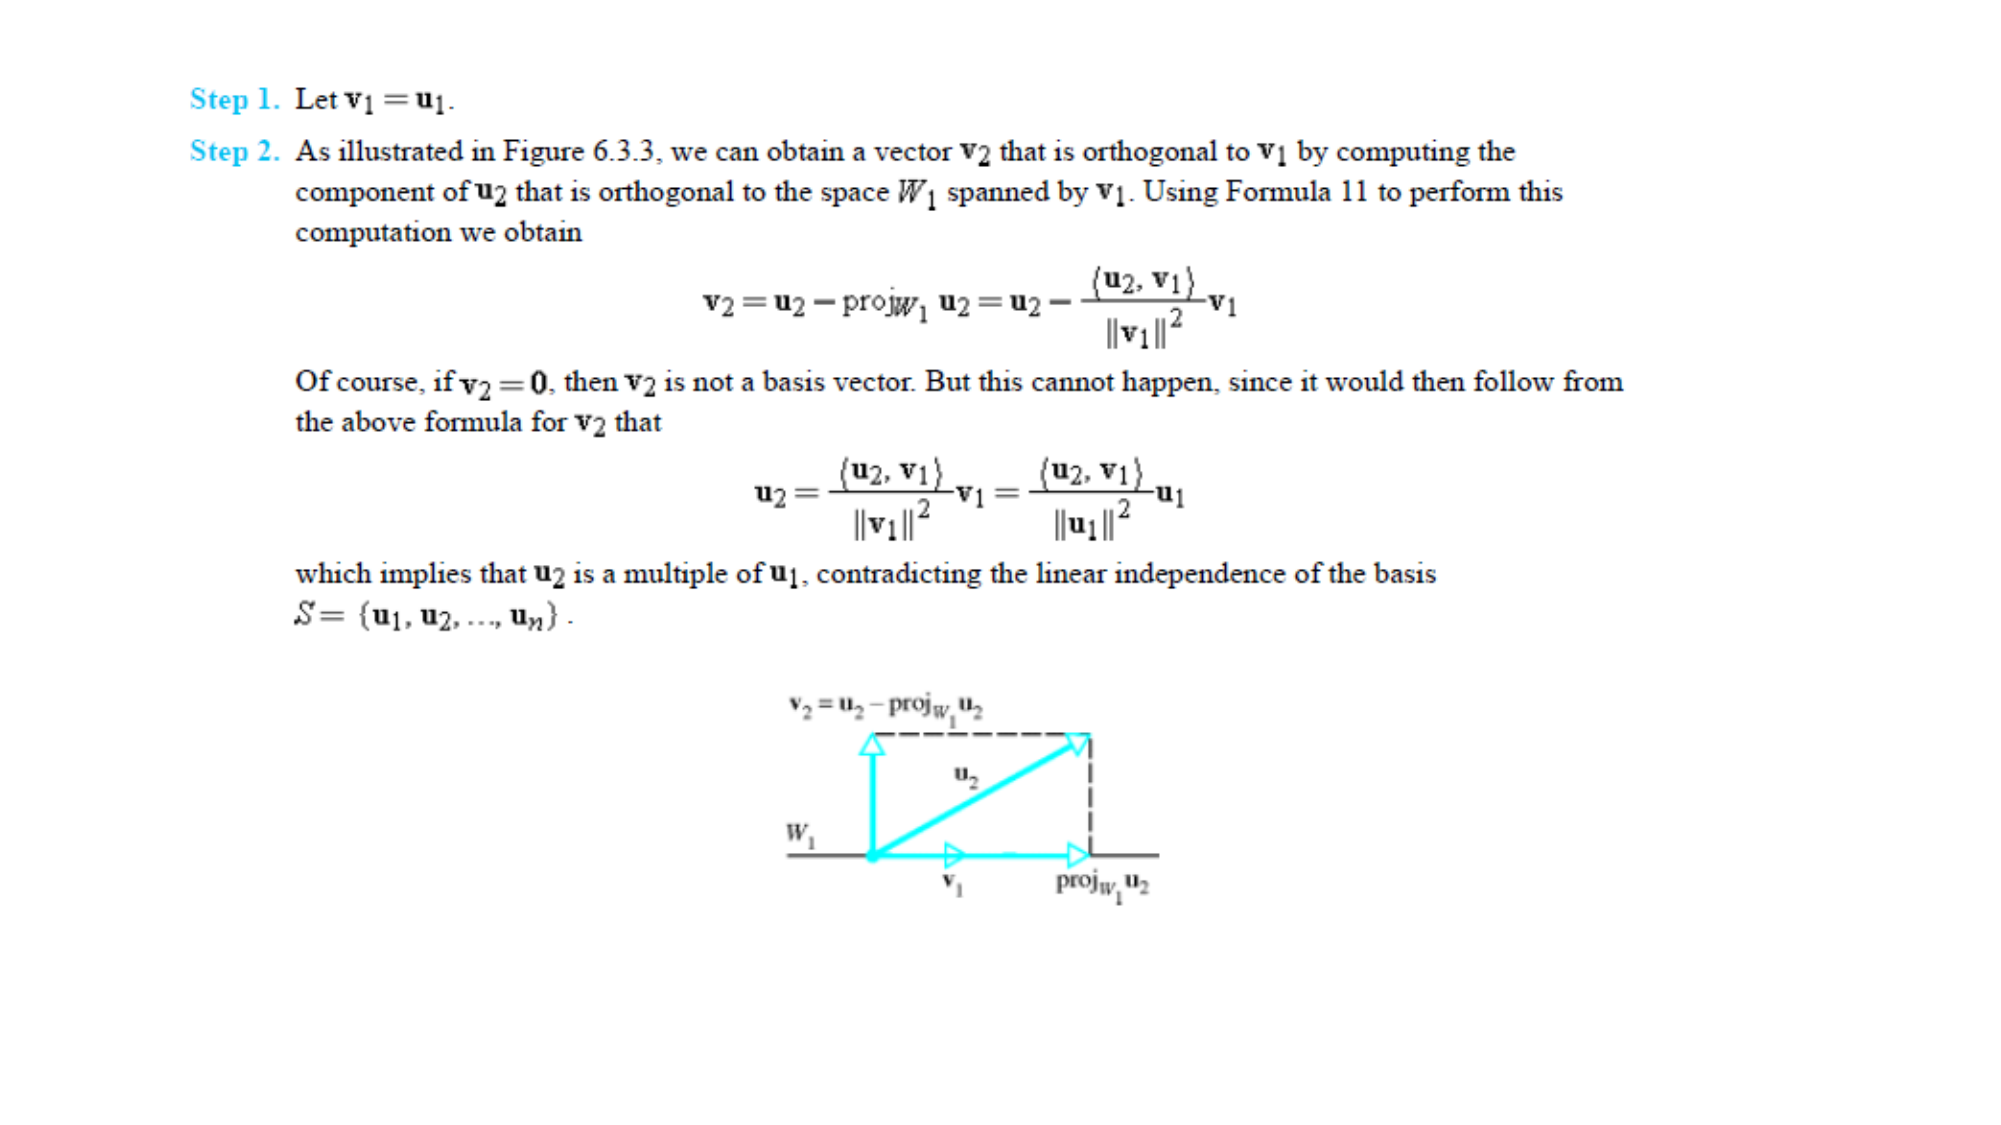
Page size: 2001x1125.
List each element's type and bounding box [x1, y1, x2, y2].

picture [170, 69, 1647, 923]
